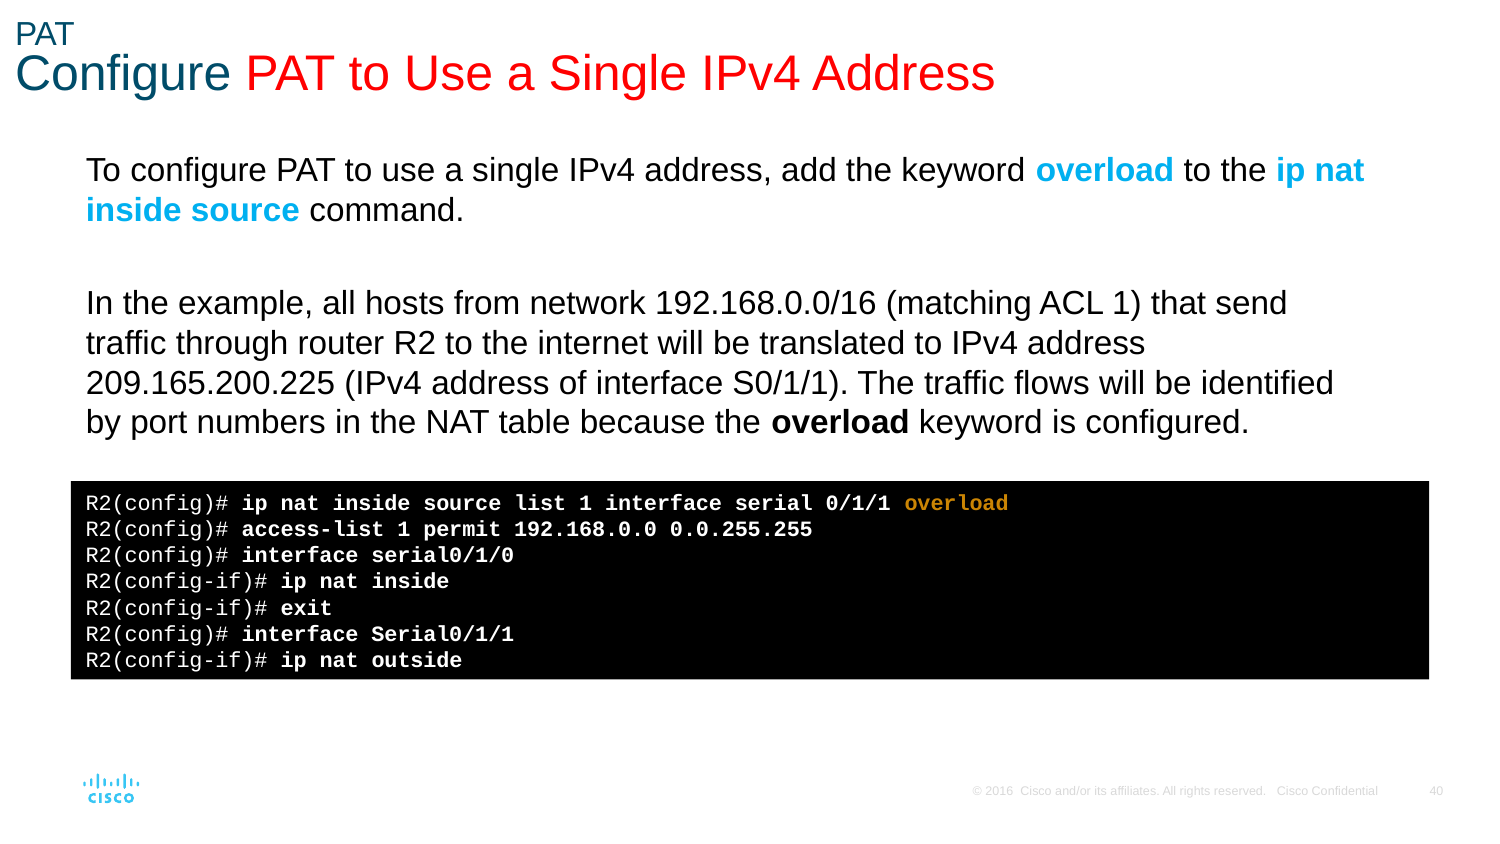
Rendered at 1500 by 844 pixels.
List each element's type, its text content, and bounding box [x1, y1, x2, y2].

title PAT Configure PAT to Use a Single IPv4 Address [0, 0, 1369, 121]
list To configure PAT to use a single IPv4 address, add the keyword overload to the ip nat inside source command. In the example, all hosts from network 192.168.0.0/16 (matching ACL 1) that send traffic through router R2 to the internet will be translated to IPv4 address 209.165.200.225 (IPv4 address of interface S0/1/1). The traffic flows will be identified by port numbers in the NAT table because the overload keyword is configured. [70, 140, 1385, 481]
text_box R2(config)# ip nat inside source list 1 interface serial 0/1/1 overload R2(config)# access-list 1 permit 192.168.0.0 0.0.255.255 R2(config)# interface serial0/1/0 R2(config-if)# ip nat inside R2(config-if)# exit R2(config)# interface Serial0/1/1 R2(config-if)# ip nat outside [70, 481, 1430, 680]
